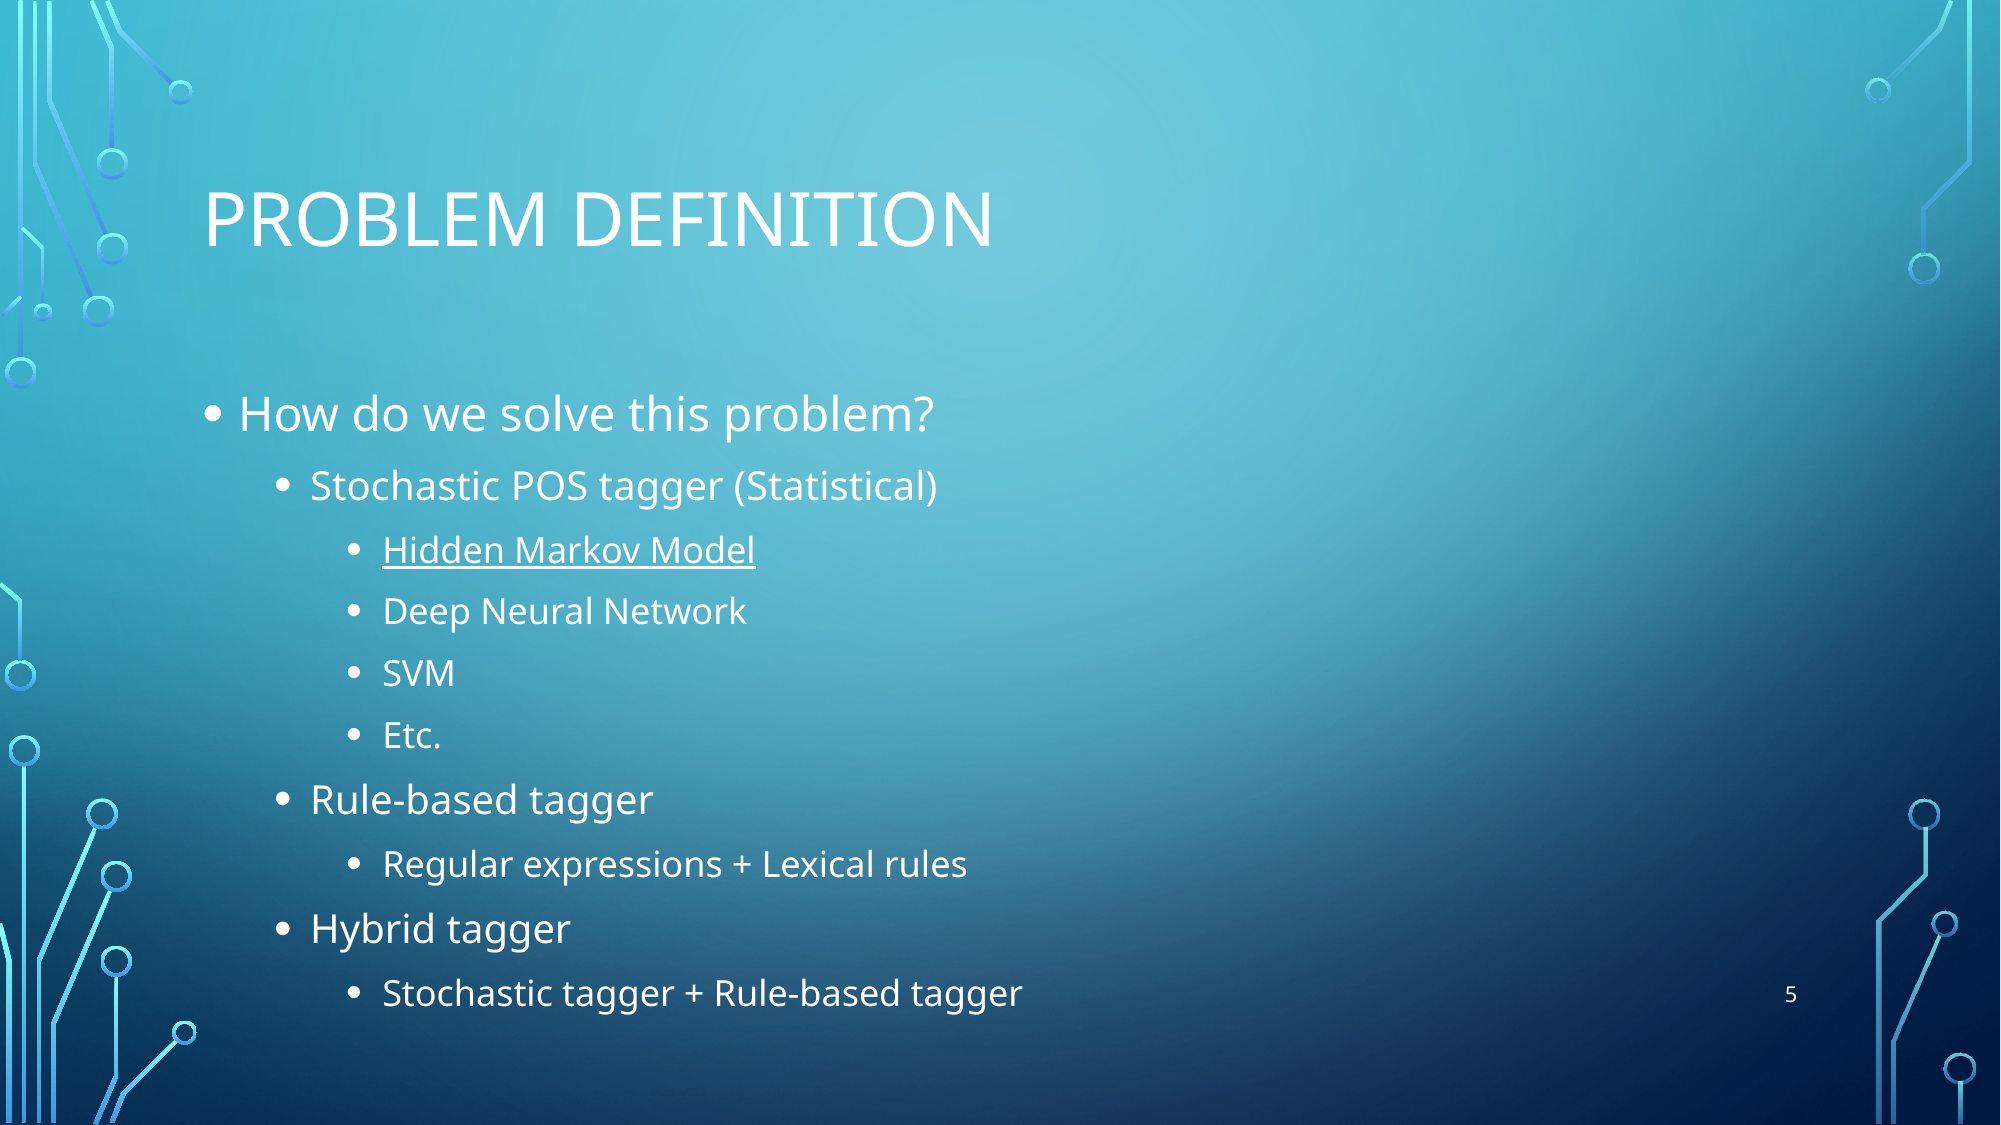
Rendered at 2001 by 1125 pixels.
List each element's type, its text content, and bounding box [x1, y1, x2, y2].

list How do we solve this problem? Stochastic POS tagger (Statistical) Hidden Markov Model Deep Neural Network SVM Etc. Rule-based tagger Regular expressions + Lexical rules Hybrid tagger Stochastic tagger + Rule-based tagger [187, 364, 1813, 1026]
slide_number 5 [1685, 965, 1813, 1025]
title Problem Definition [187, 101, 1813, 344]
